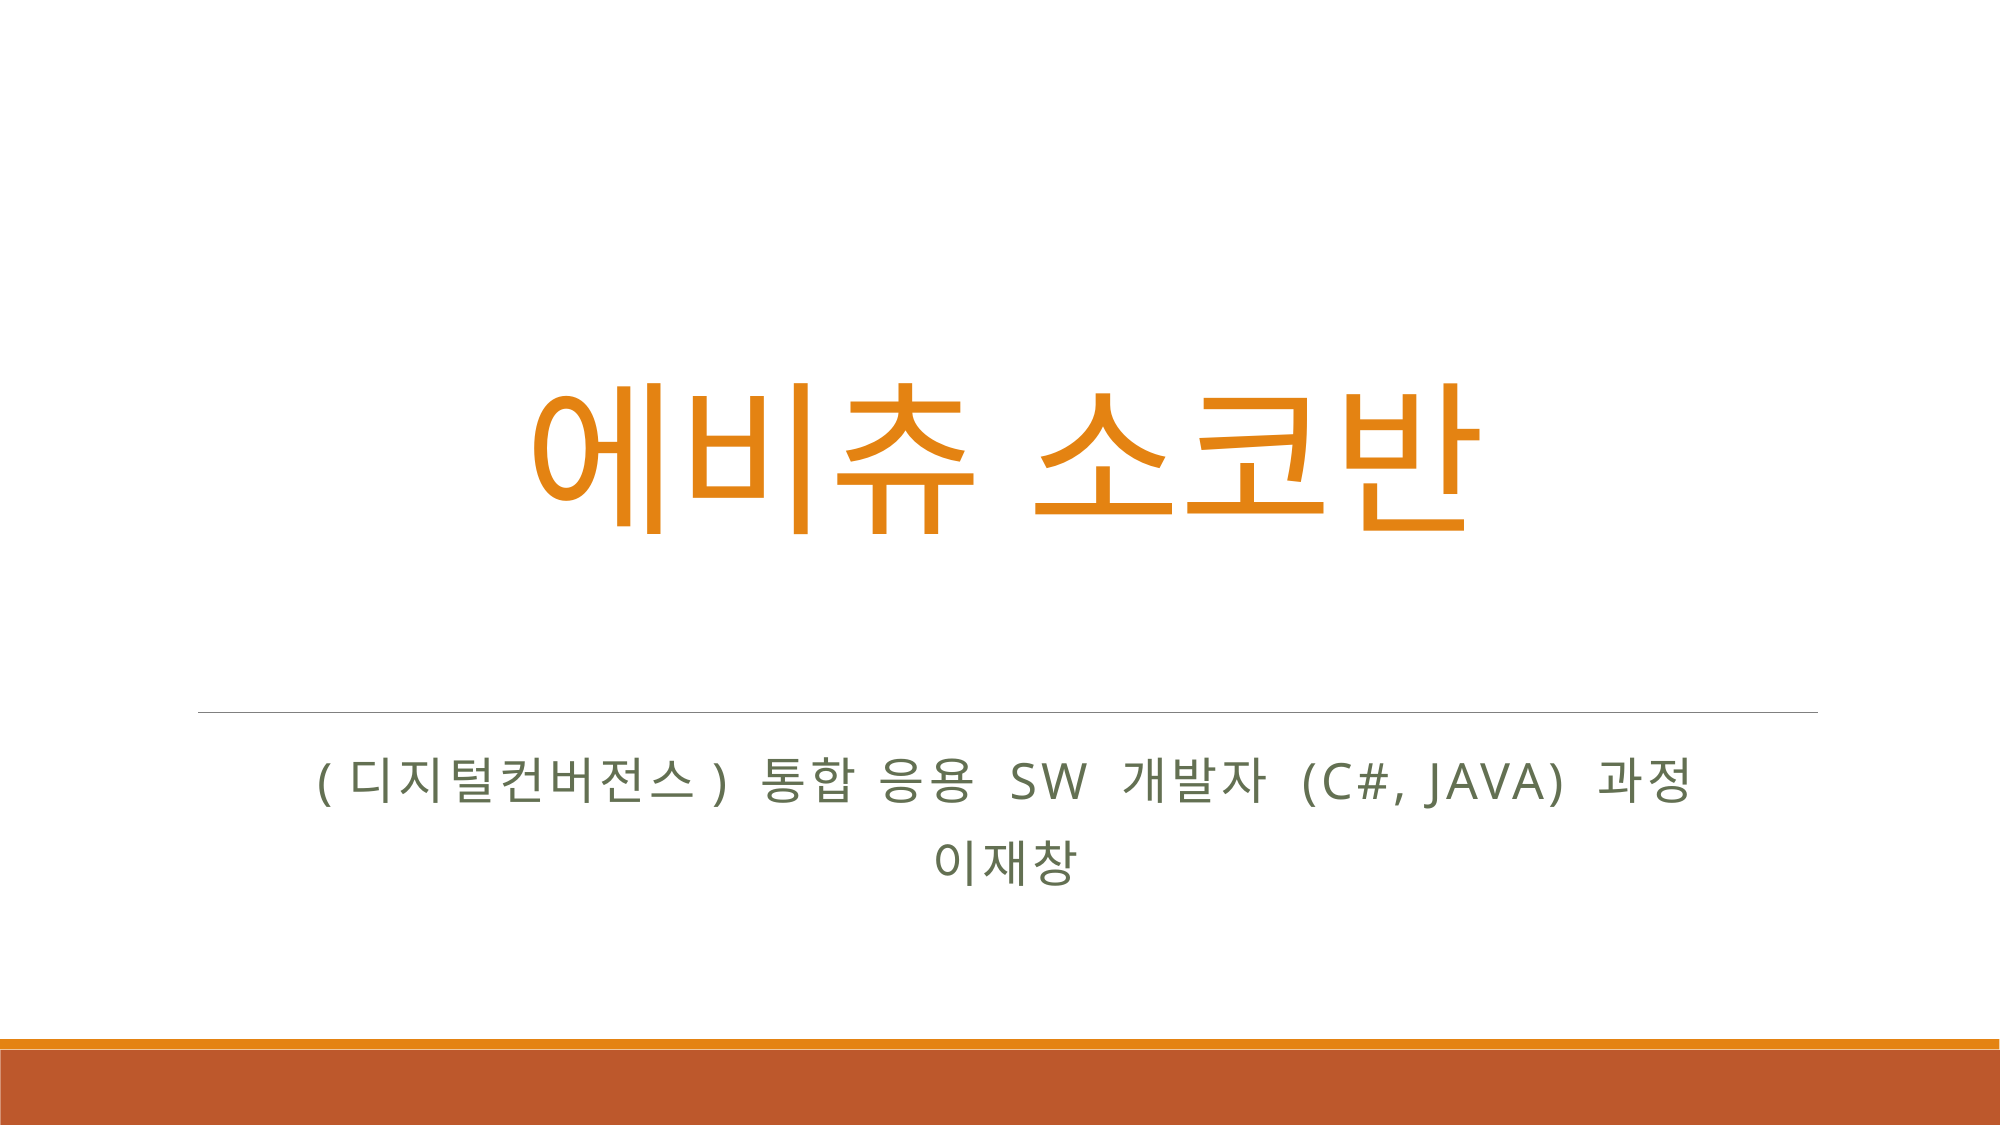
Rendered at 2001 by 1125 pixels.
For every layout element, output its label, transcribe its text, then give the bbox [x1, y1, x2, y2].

title 에비츄 소코반 [180, 229, 1830, 712]
subtitle (디지털컨버전스) 통합 응용 SW 개발자 (C#, JAVA) 과정 이재창 [180, 730, 1831, 919]
